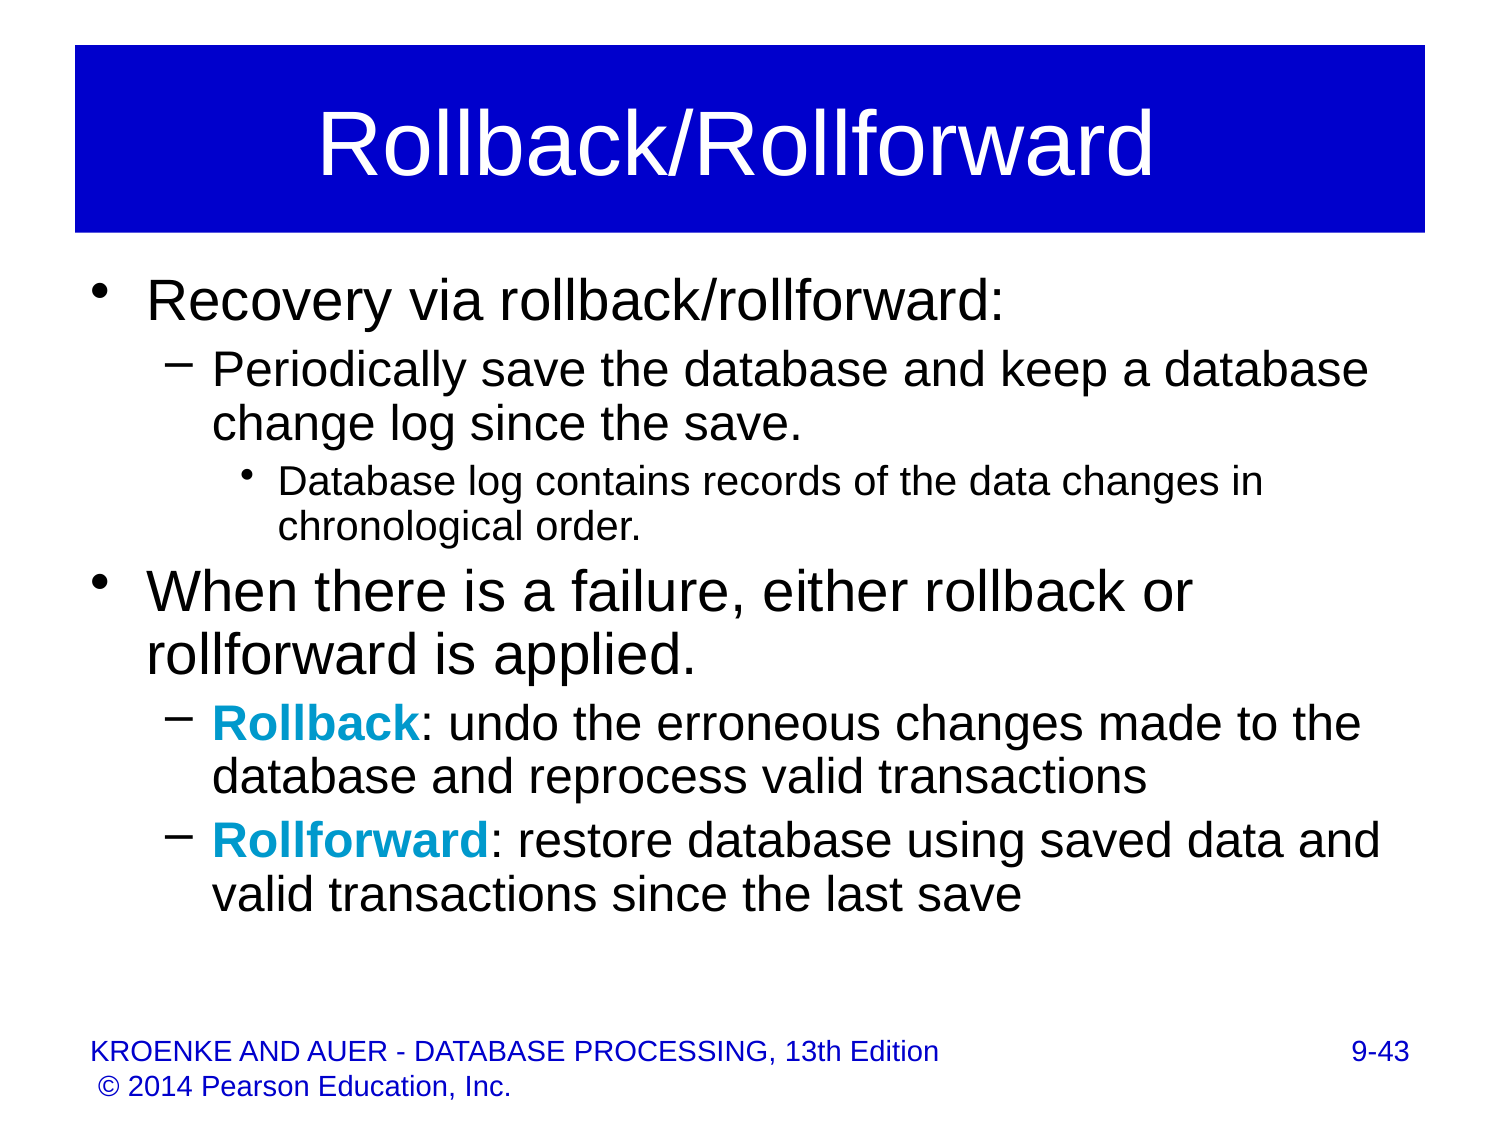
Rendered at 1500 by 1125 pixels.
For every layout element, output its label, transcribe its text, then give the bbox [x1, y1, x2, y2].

title Rollback/Rollforward [75, 45, 1425, 233]
slide_number 9-43 [1074, 1024, 1426, 1103]
list Recovery via rollback/rollforward: Periodically save the database and keep a database change log since the save. Database log contains records of the data changes in chronological order. When there is a failure, either rollback or rollforward is applied. Rollback: undo the erroneous changes made to the database and reprocess valid transactions Rollforward: restore database using saved data and valid transactions since the last save [75, 262, 1425, 1005]
footer KROENKE AND AUER - DATABASE PROCESSING, 13th Edition © 2014 Pearson Education, Inc. [74, 1024, 963, 1104]
